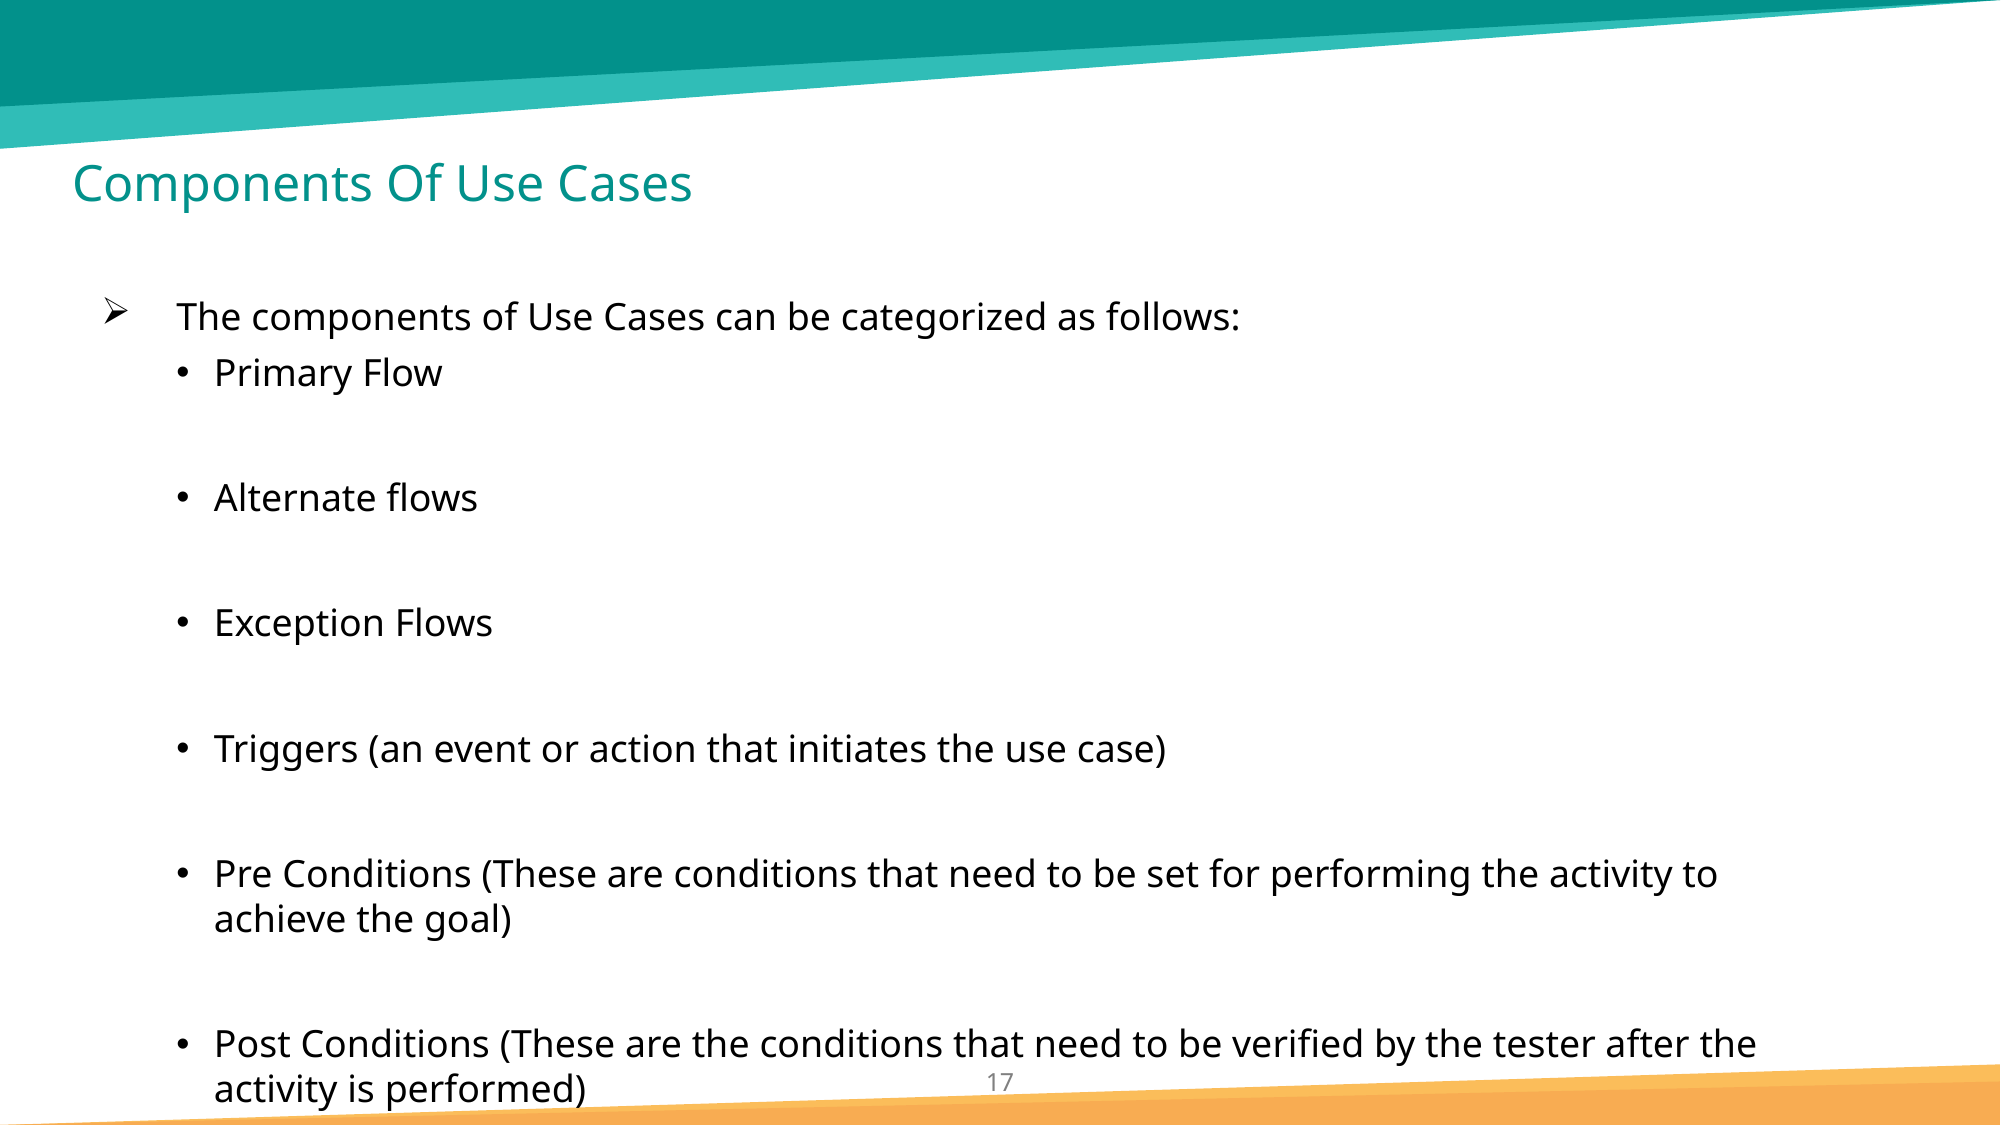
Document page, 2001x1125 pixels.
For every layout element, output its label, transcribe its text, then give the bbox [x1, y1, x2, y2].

list The components of Use Cases can be categorized as follows: Primary Flow Alternate flows Exception Flows Triggers (an event or action that initiates the use case) Pre Conditions (These are conditions that need to be set for performing the activity to achieve the goal) Post Conditions (These are the conditions that need to be verified by the tester after the activity is performed) [86, 285, 1830, 1036]
title Components Of Use Cases [57, 151, 1377, 212]
